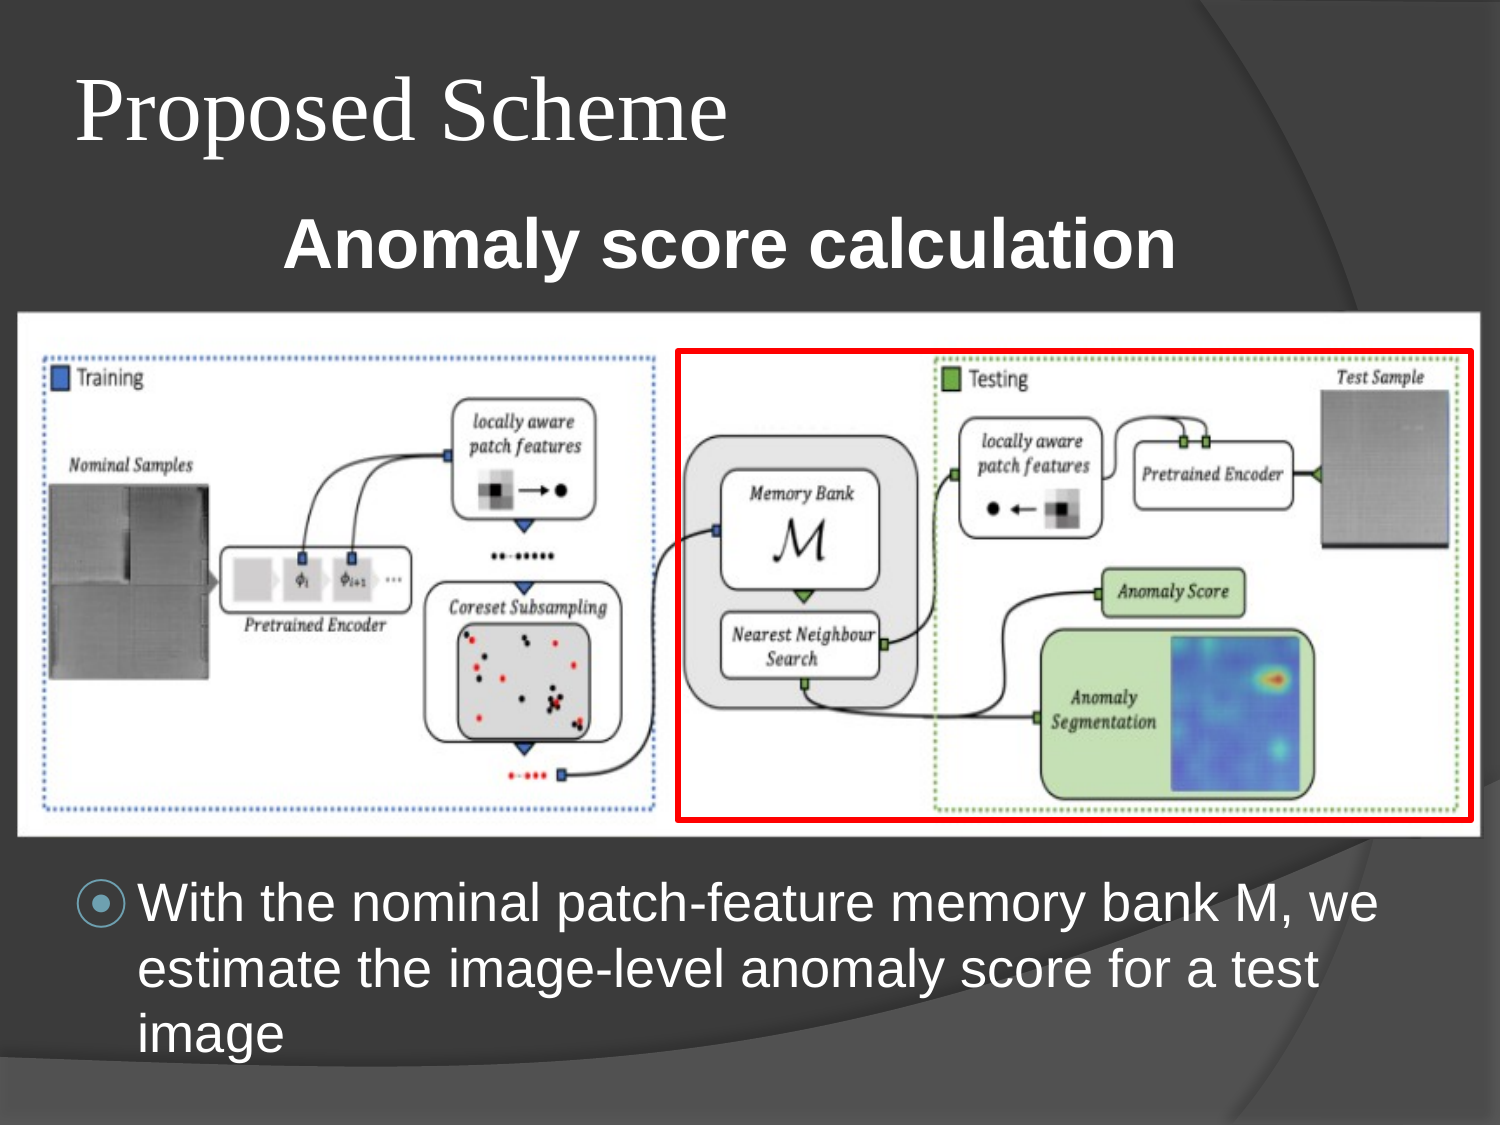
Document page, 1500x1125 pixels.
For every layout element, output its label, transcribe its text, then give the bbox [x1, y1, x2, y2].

text_box With the nominal patch-feature memory bank M, we estimate the image-level anomaly score for a test image [53, 845, 1484, 1125]
text_box Proposed Scheme [72, 46, 763, 159]
title Anomaly score calculation [275, 146, 1500, 335]
picture [16, 309, 1484, 839]
